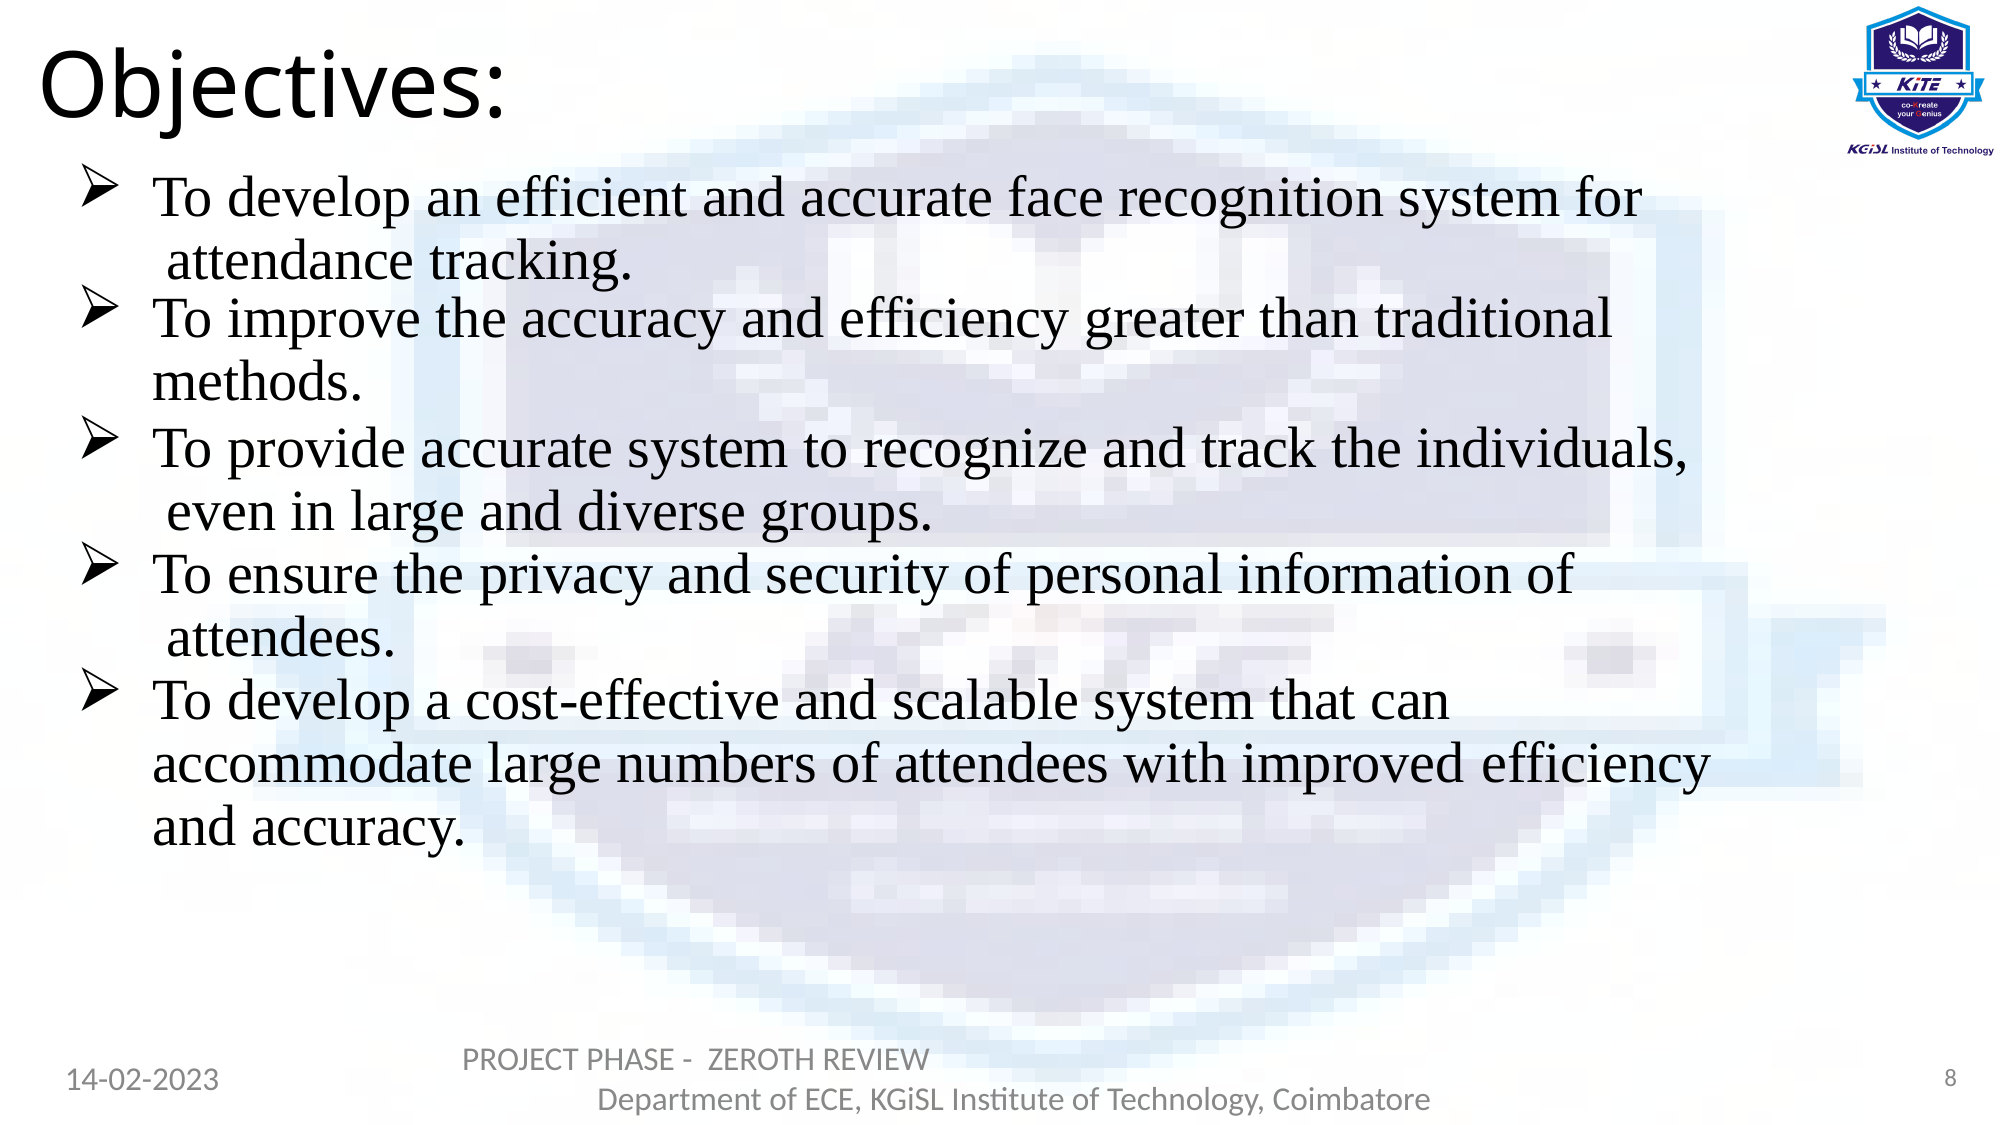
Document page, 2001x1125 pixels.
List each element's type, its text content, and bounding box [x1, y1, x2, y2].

slide_number 8 [1880, 1046, 1973, 1107]
text_box To develop an efficient and accurate face recognition system for attendance tracking. To improve the accuracy and efficiency greater than traditional methods. To provide accurate system to recognize and track the individuals, even in large and diverse groups. To ensure the privacy and security of personal information of attendees. To develop a cost-effective and scalable system that can accommodate large numbers of attendees with improved efficiency and accuracy. [76, 154, 1722, 857]
title Objectives: [22, 18, 1748, 157]
picture [1846, 0, 2000, 165]
footer PROJECT PHASE - ZEROTH REVIEW Department of ECE, KGiSL Institute of Technology, Coimbatore [444, 1047, 1555, 1108]
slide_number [49, 1047, 268, 1108]
